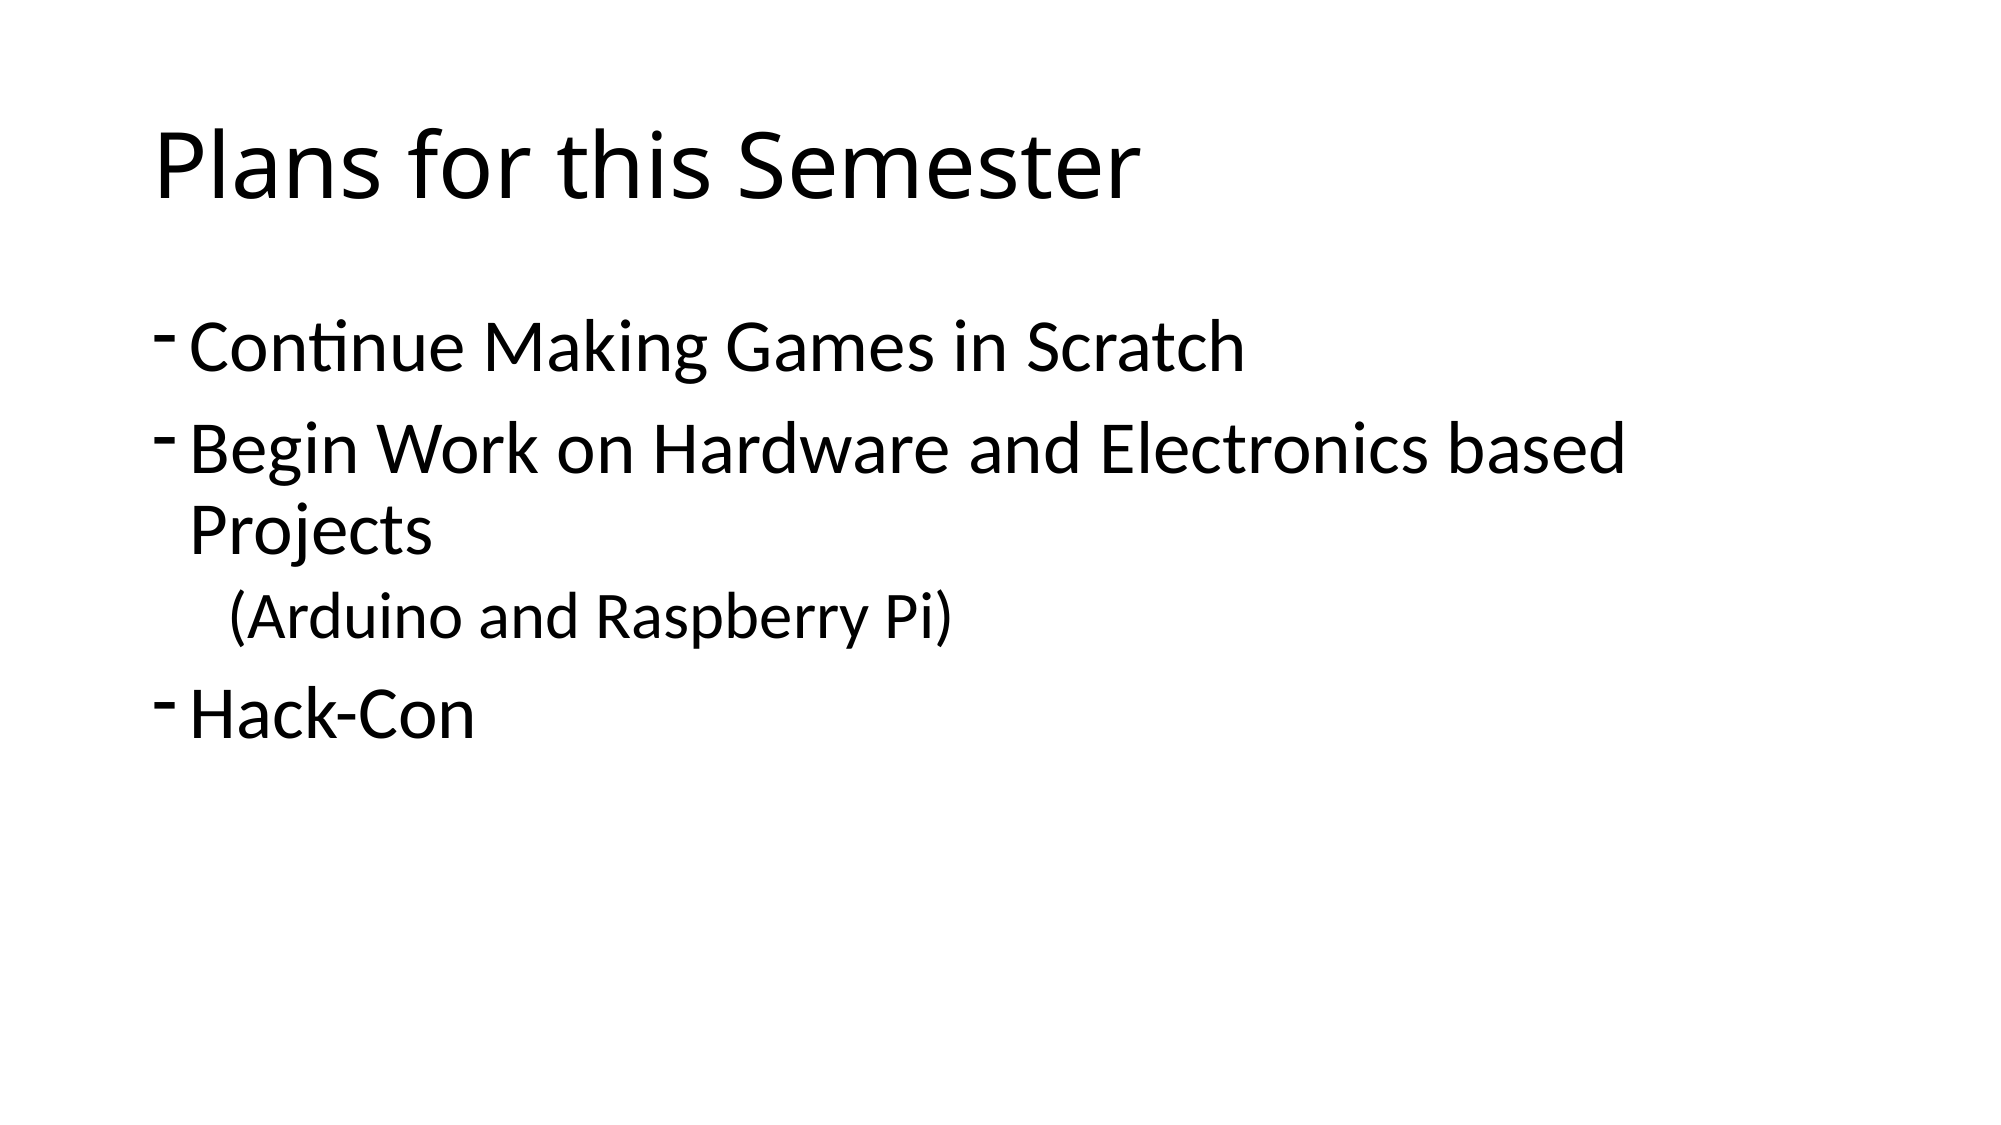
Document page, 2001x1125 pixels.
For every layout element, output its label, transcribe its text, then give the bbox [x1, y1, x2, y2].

list Continue Making Games in Scratch Begin Work on Hardware and Electronics based Projects (Arduino and Raspberry Pi) Hack-Con [137, 299, 1863, 1014]
title Plans for this Semester [137, 59, 1863, 278]
